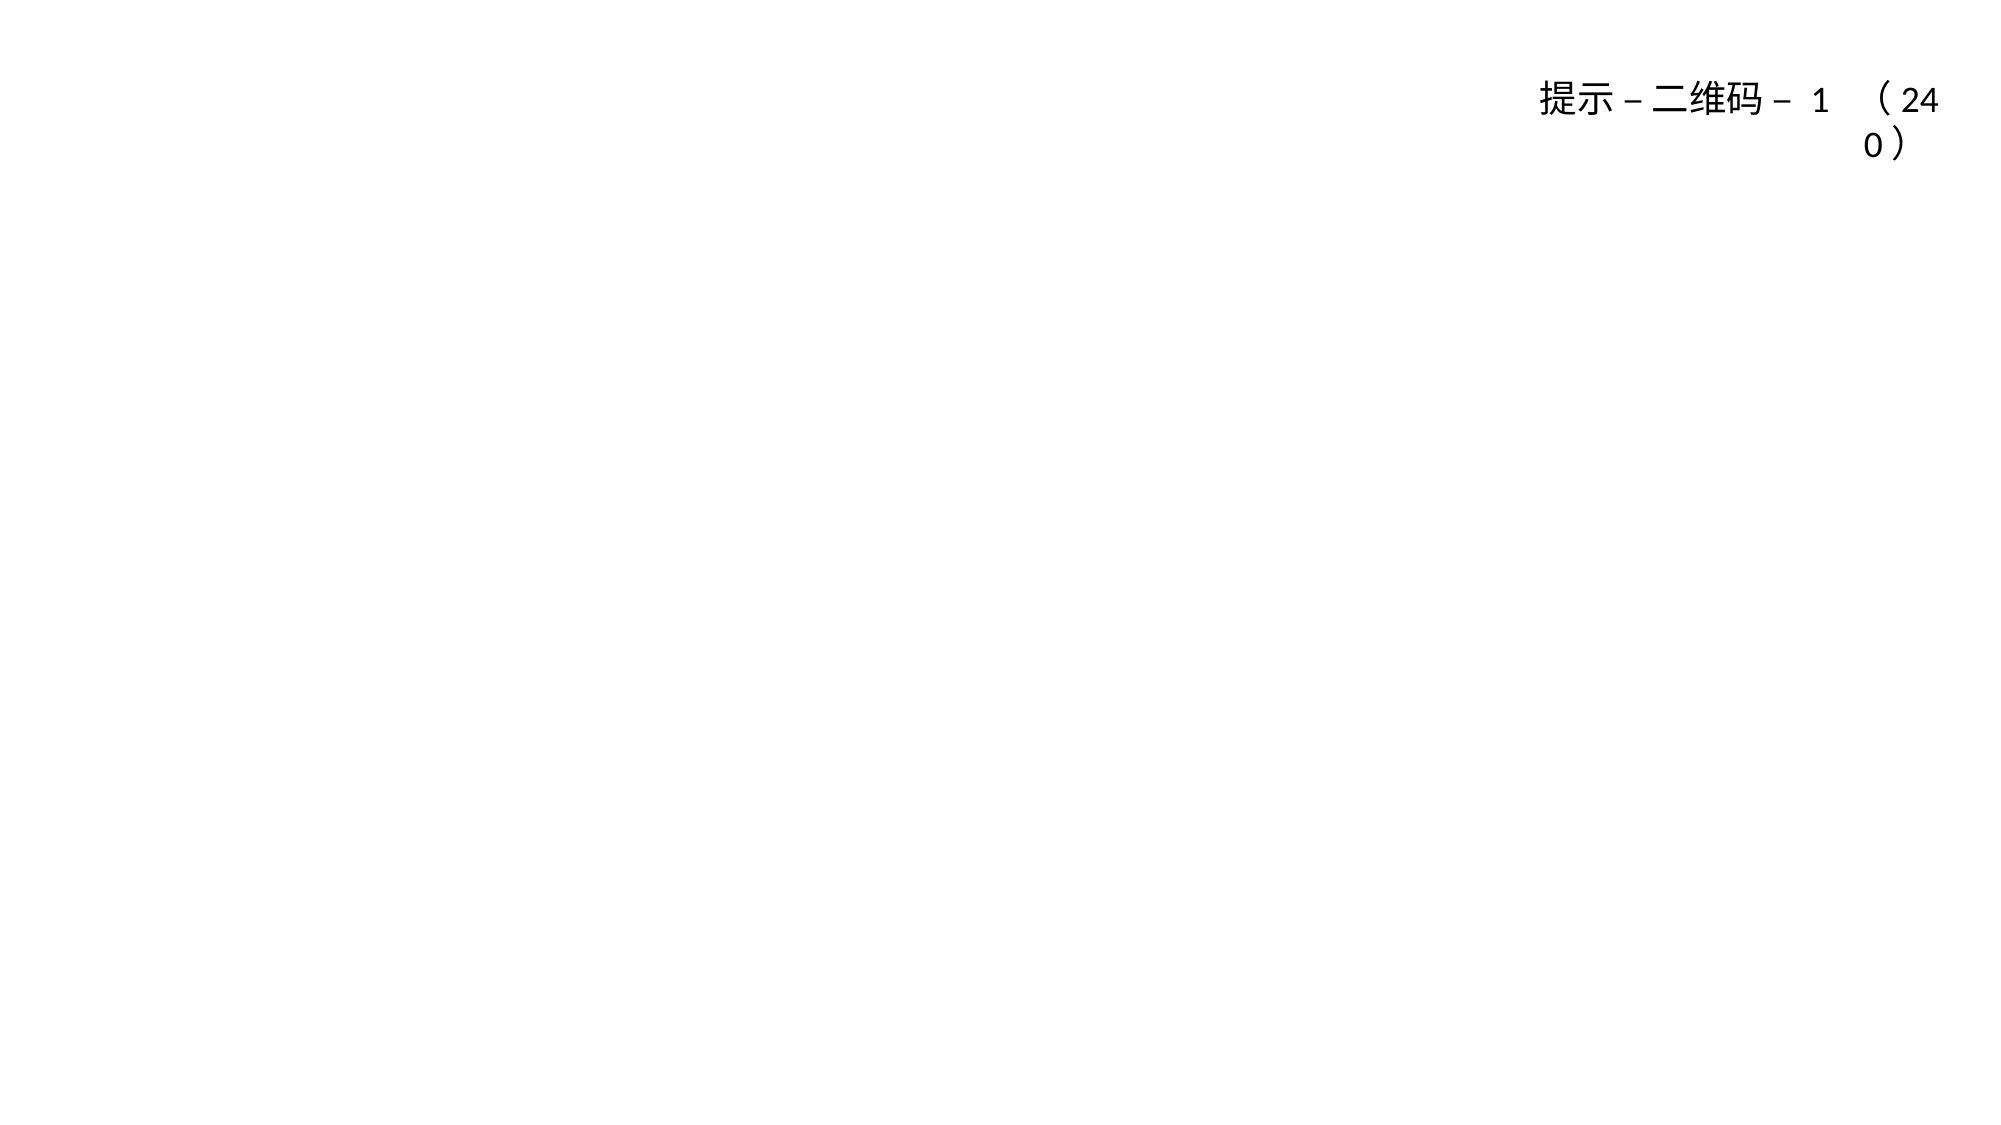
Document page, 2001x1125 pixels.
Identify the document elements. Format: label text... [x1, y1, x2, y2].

text_box 提示 – 二维码 – 1 [1507, 67, 1832, 128]
text_box （240） [1832, 67, 1961, 173]
